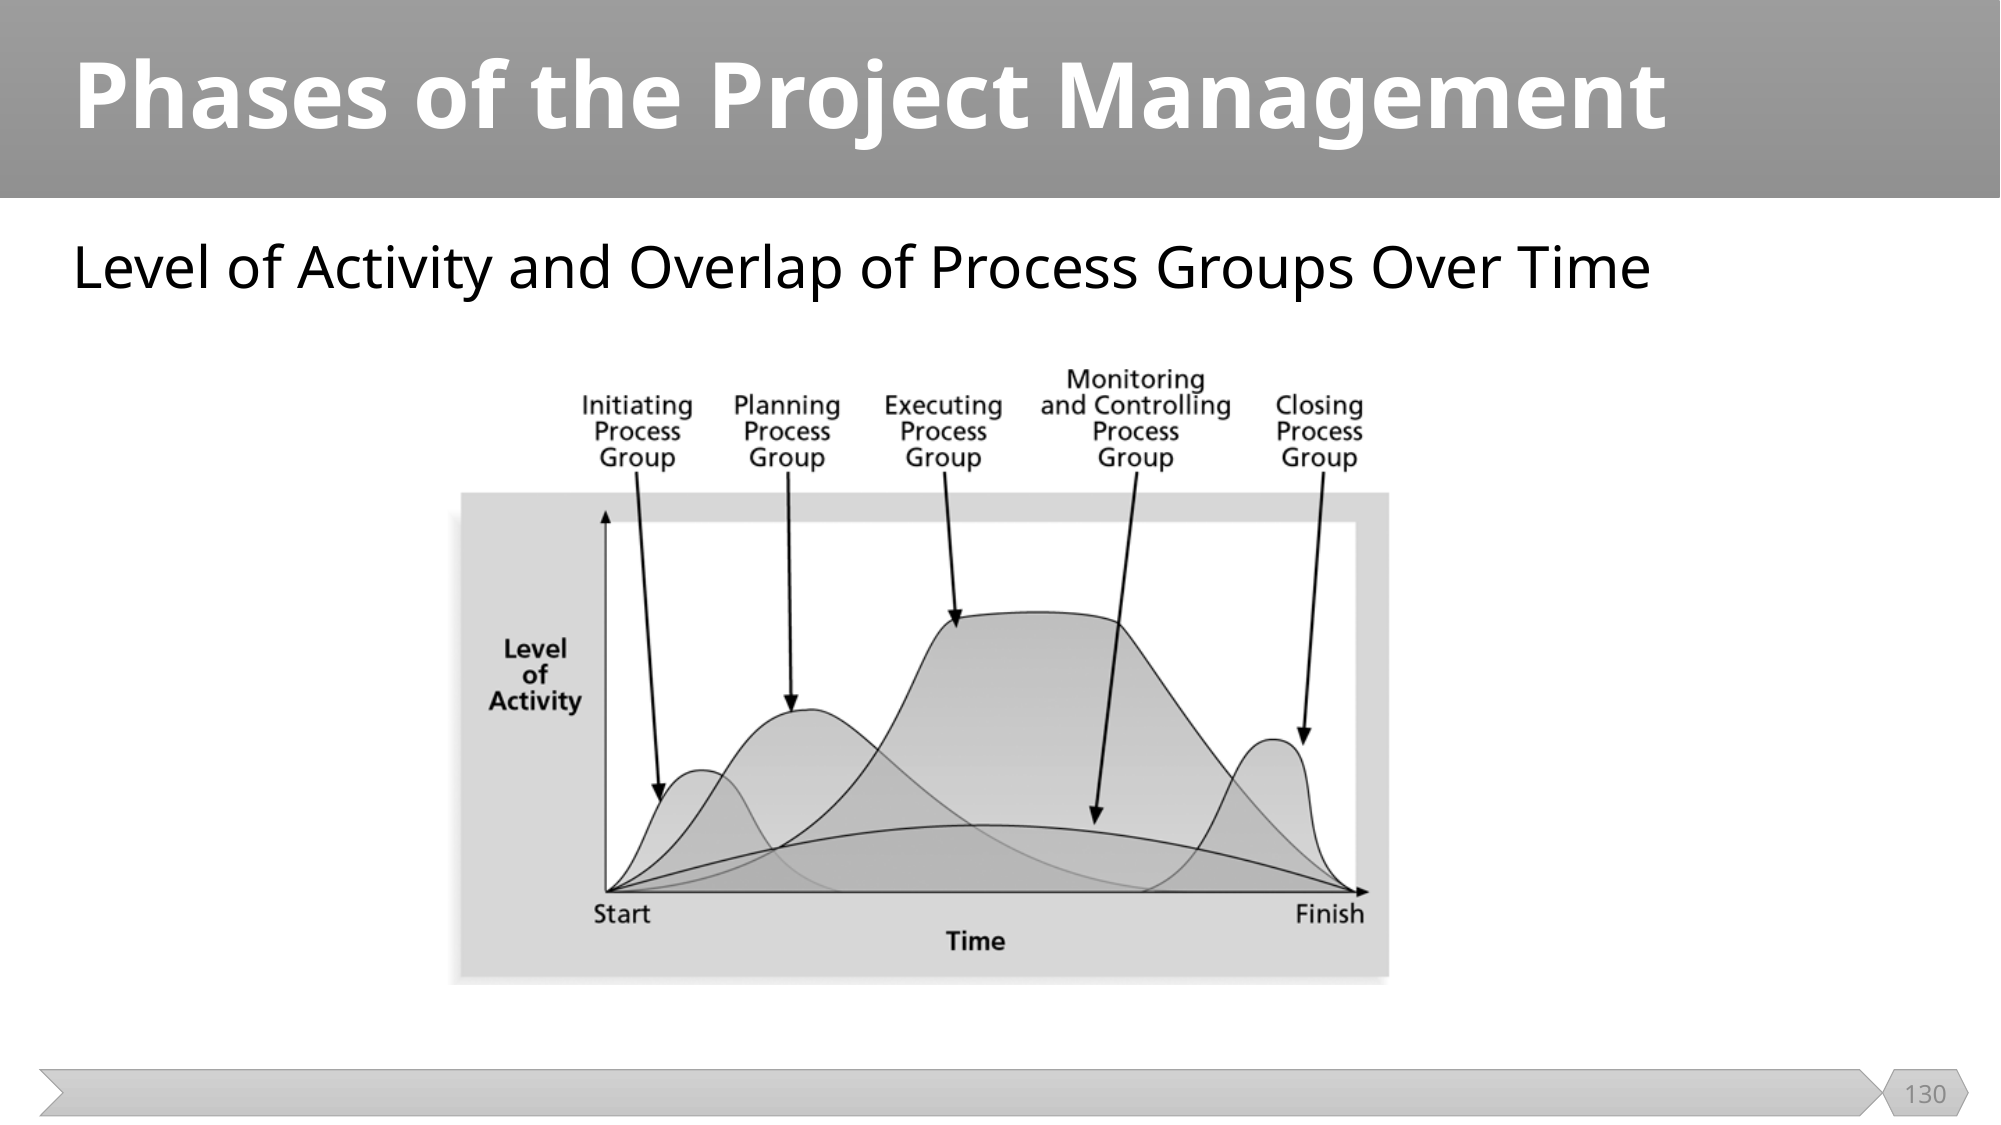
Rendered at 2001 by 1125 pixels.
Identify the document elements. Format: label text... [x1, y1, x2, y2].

slide_number 130 [1882, 1065, 1969, 1125]
list Level of Activity and Overlap of Process Groups Over Time [56, 230, 1969, 1010]
picture [447, 369, 1390, 985]
title Phases of the Project Management [56, 0, 1969, 199]
